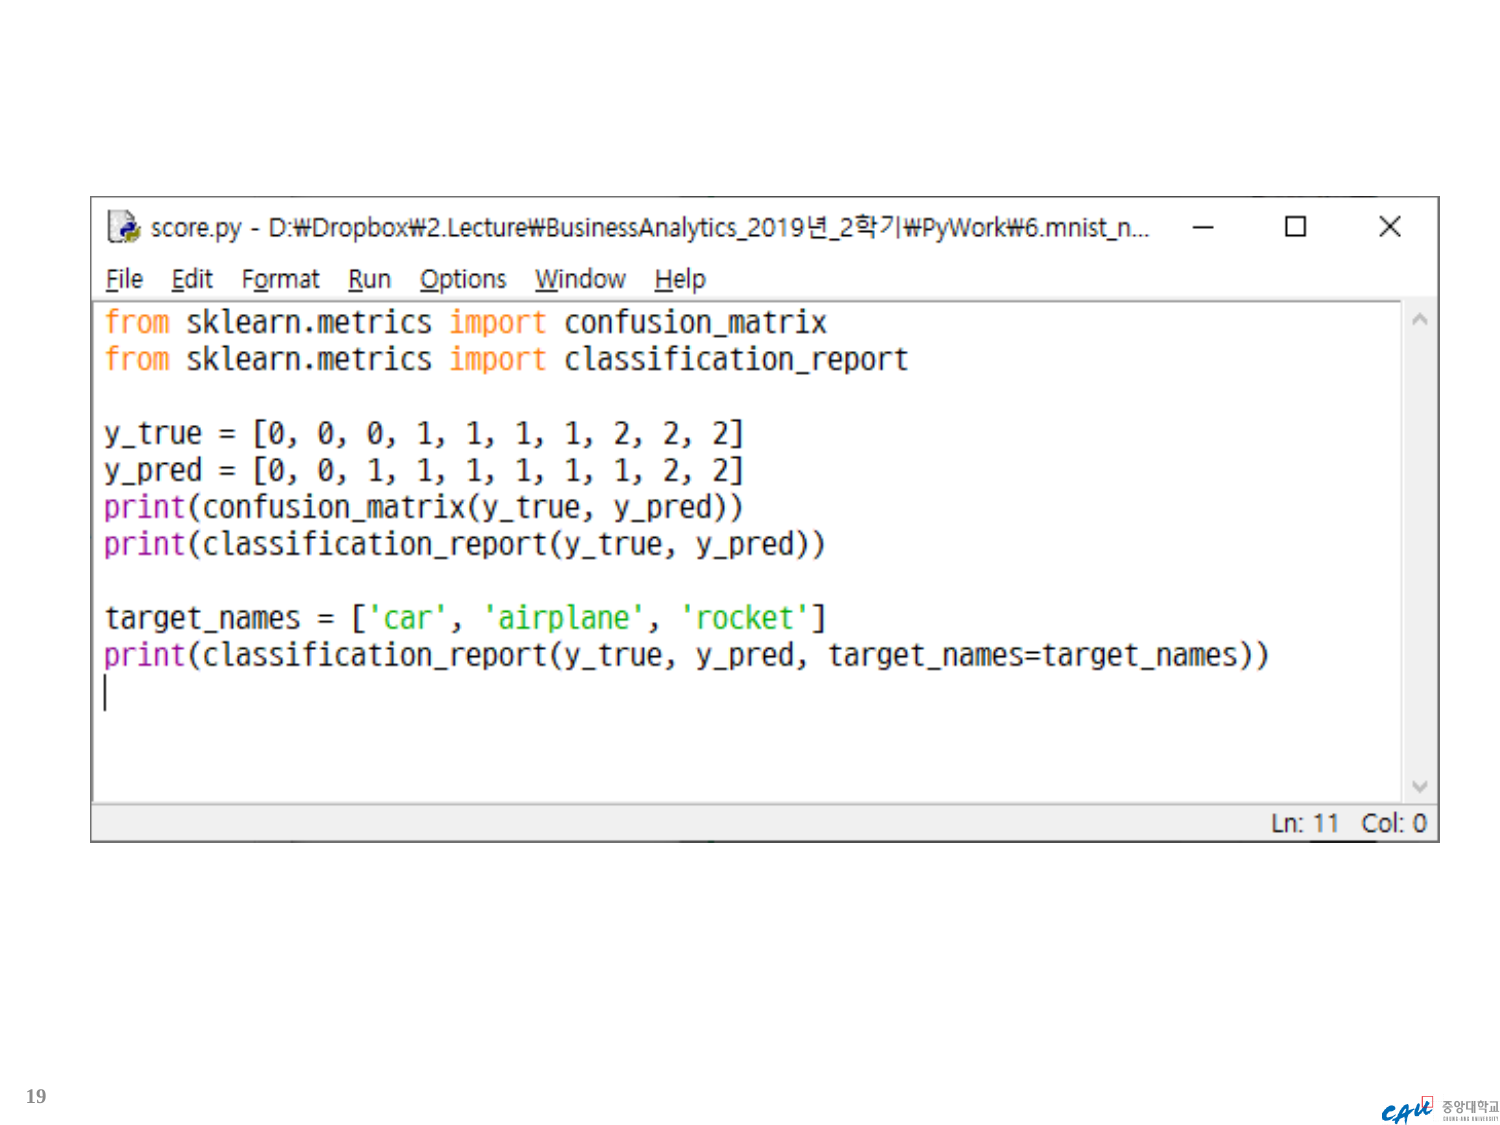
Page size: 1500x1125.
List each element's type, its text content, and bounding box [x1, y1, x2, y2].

slide_number 19 [0, 1065, 62, 1125]
picture [90, 195, 1440, 843]
picture [1382, 1094, 1500, 1125]
